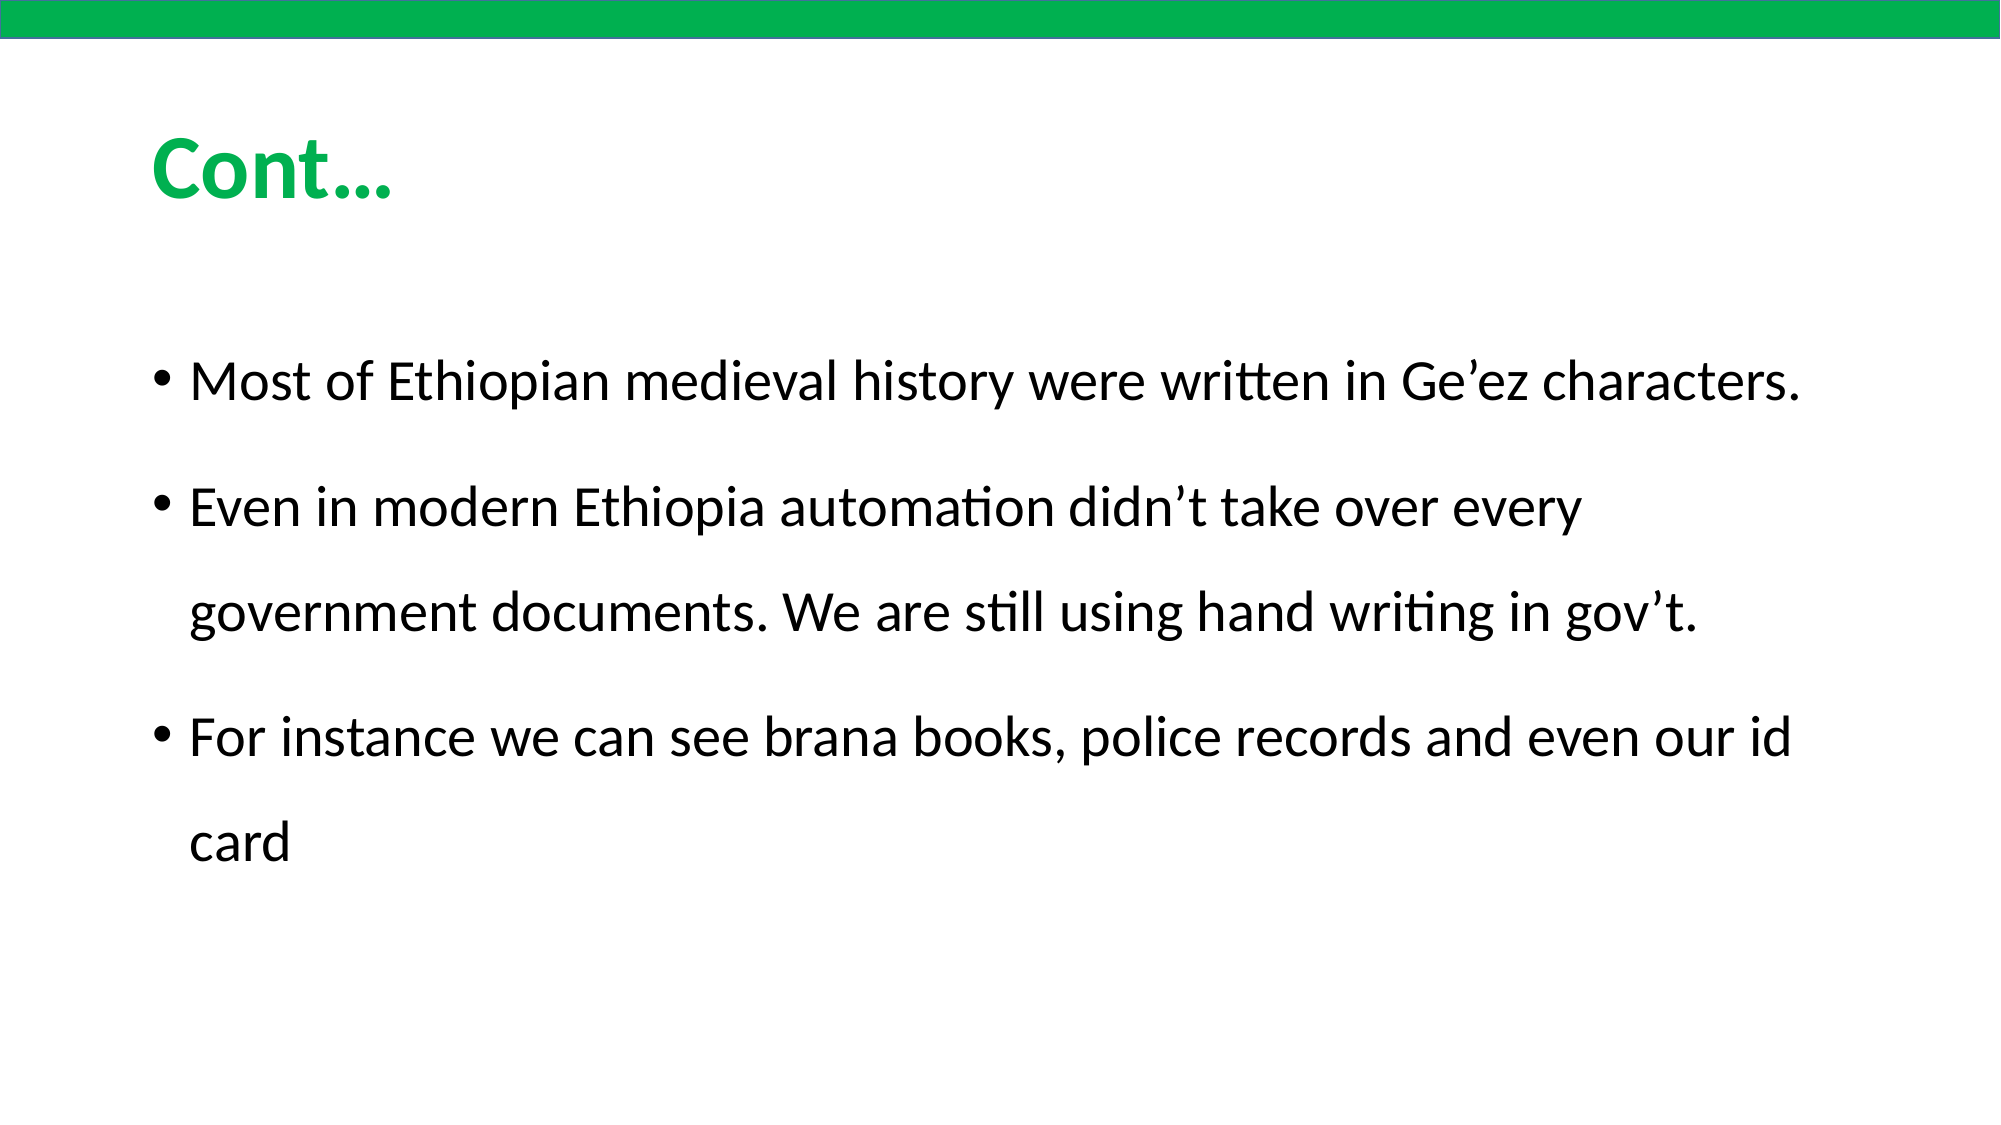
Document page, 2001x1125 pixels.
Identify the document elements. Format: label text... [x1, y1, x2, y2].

list Most of Ethiopian medieval history were written in Ge’ez characters. Even in modern Ethiopia automation didn’t take over every government documents. We are still using hand writing in gov’t. For instance we can see brana books, police records and even our id card [137, 299, 1863, 1014]
text_box [0, 0, 2000, 38]
title Cont… [137, 59, 1863, 278]
